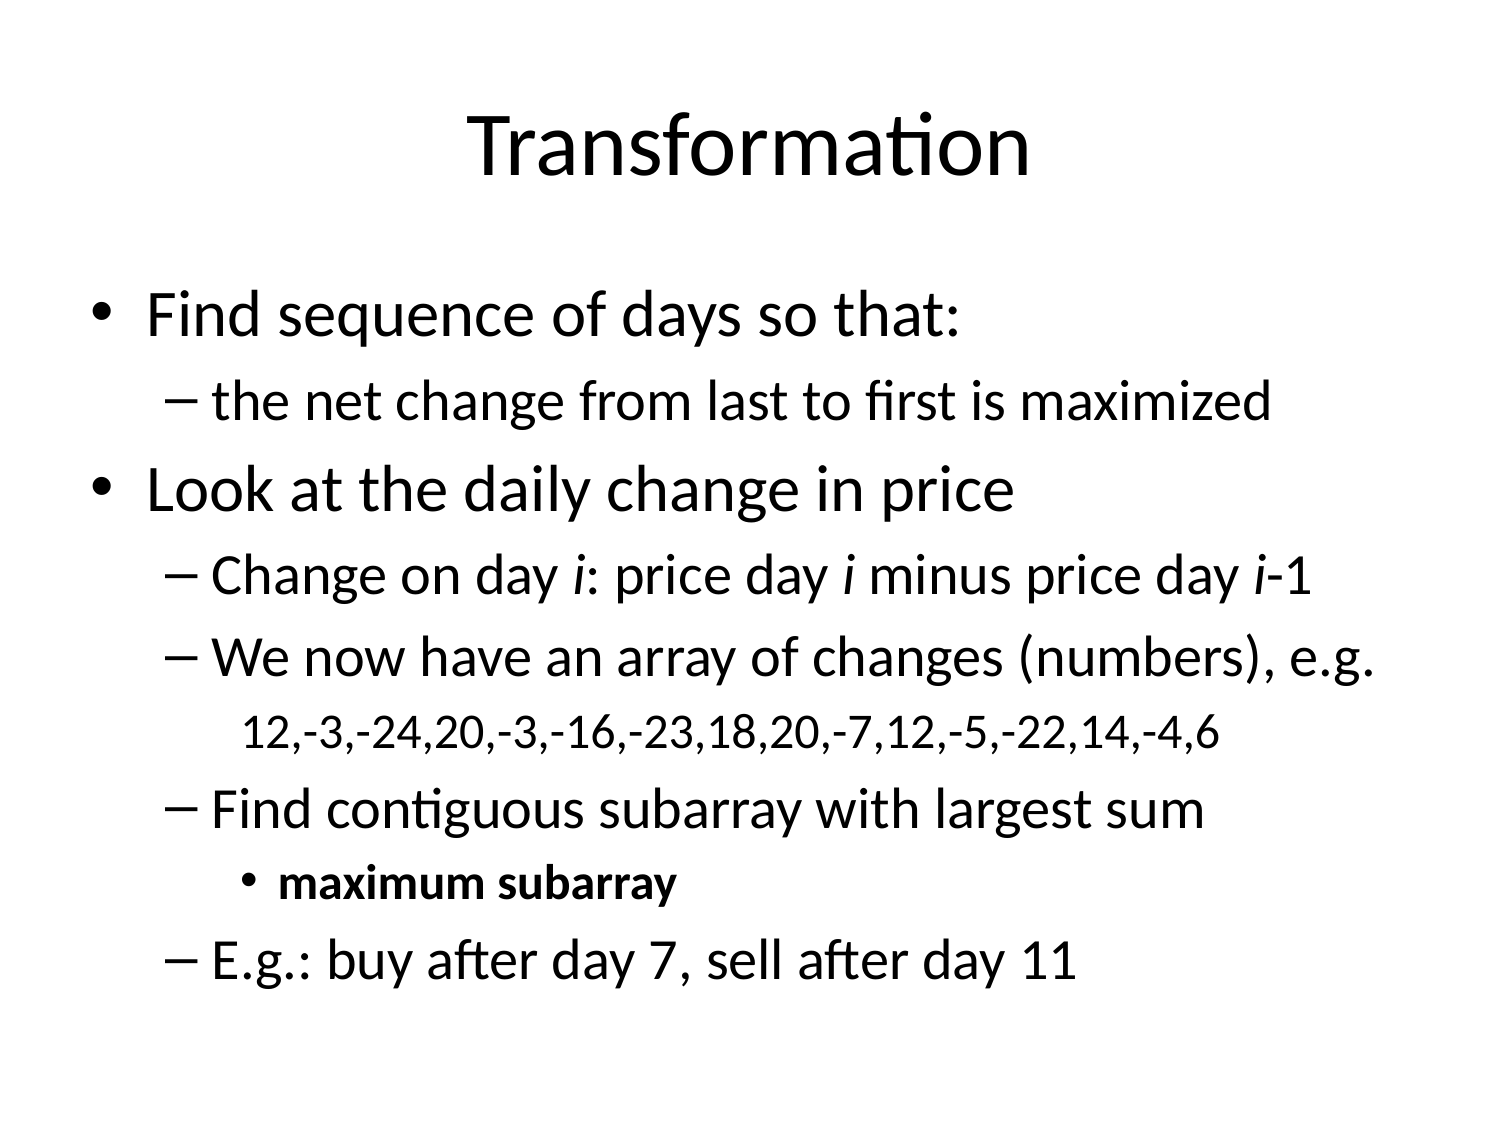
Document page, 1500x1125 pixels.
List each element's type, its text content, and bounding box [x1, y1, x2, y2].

title Transformation [75, 45, 1425, 233]
list Find sequence of days so that: the net change from last to first is maximized Look at the daily change in price Change on day i: price day i minus price day i-1 We now have an array of changes (numbers), e.g. 12,-3,-24,20,-3,-16,-23,18,20,-7,12,-5,-22,14,-4,6 Find contiguous subarray with largest sum maximum subarray E.g.: buy after day 7, sell after day 11 [75, 262, 1425, 1005]
